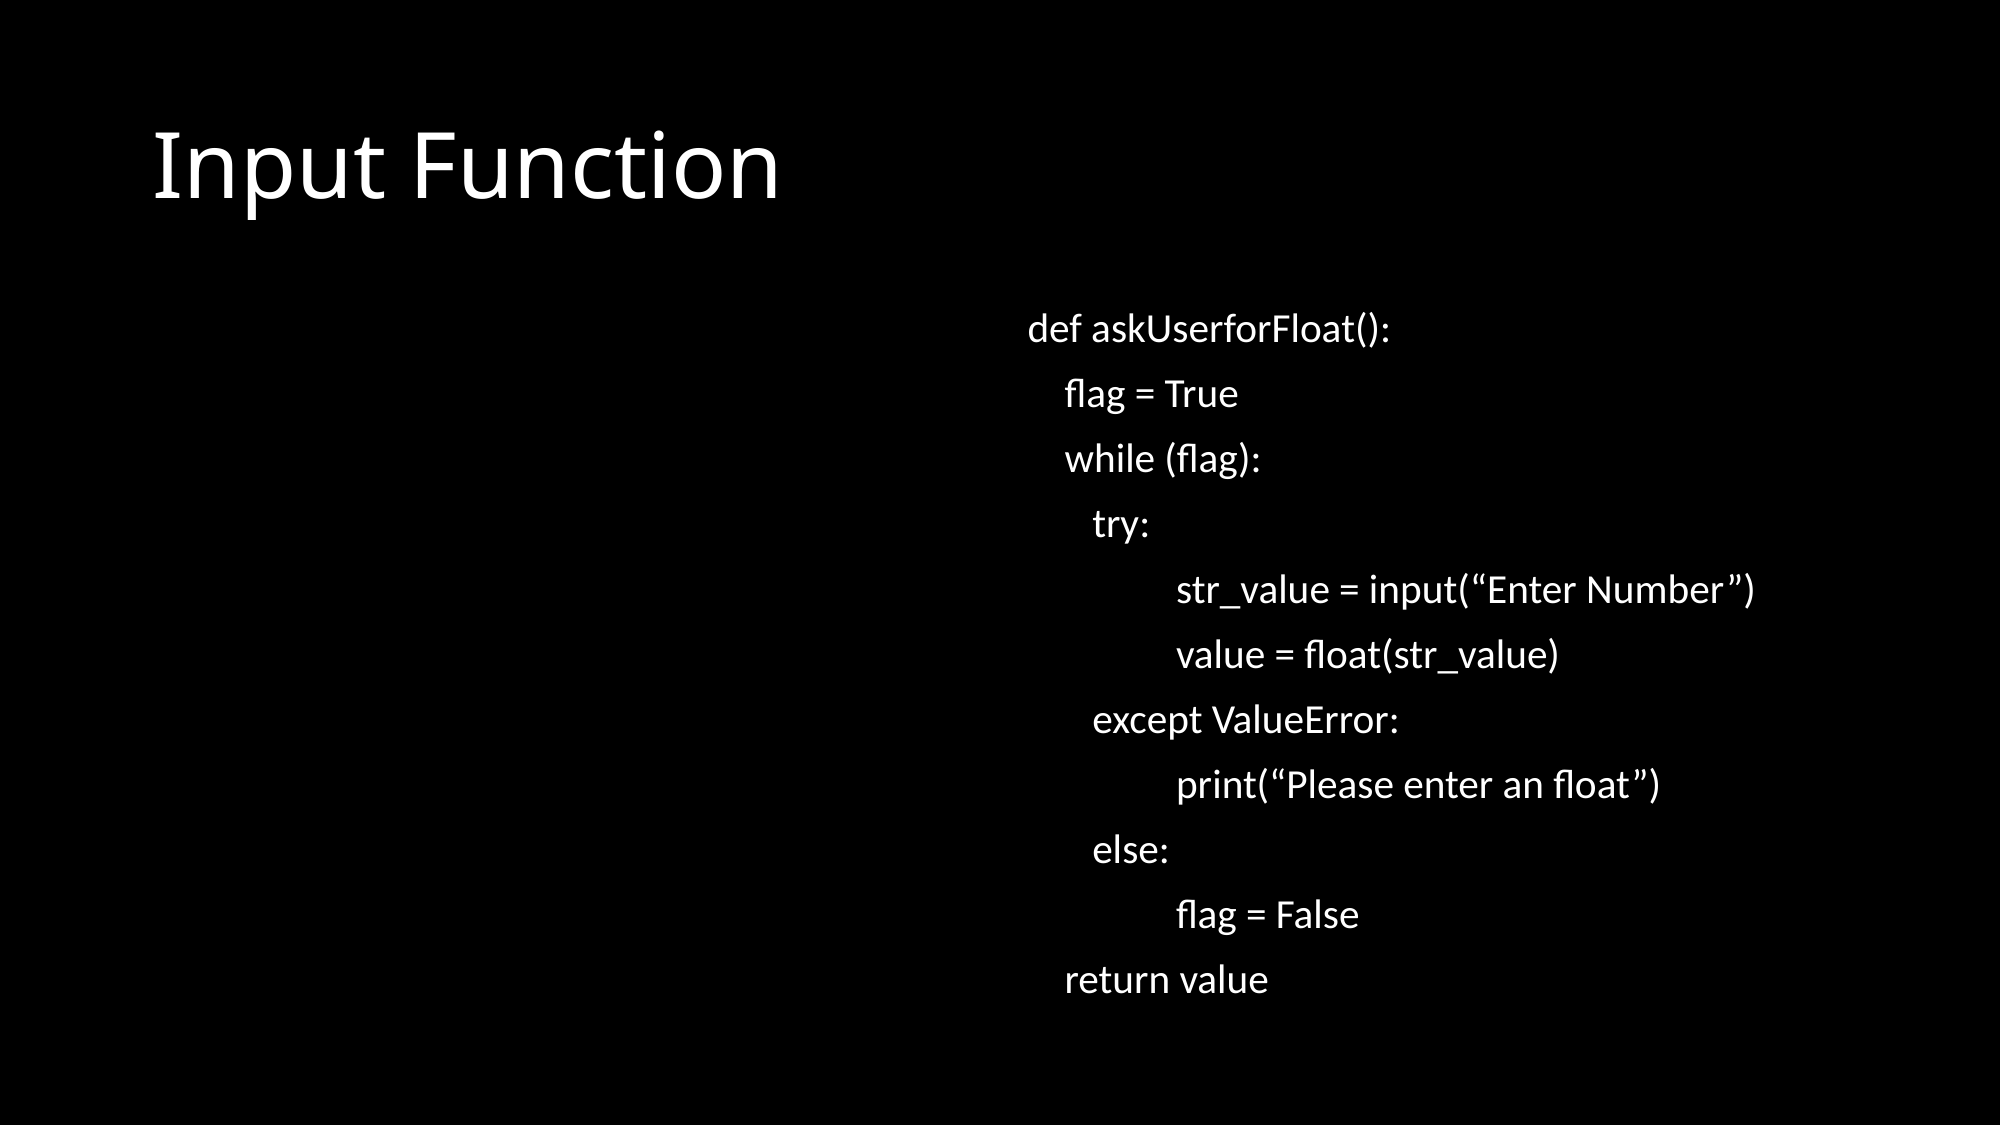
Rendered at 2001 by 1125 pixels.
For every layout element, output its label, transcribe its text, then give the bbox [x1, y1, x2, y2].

list def askUserforFloat(): flag = True while (flag): try: str_value = input(“Enter Number”) value = float(str_value) except ValueError: print(“Please enter an float”) else: flag = False return value [1012, 299, 1863, 1014]
title Input Function [137, 59, 1863, 278]
